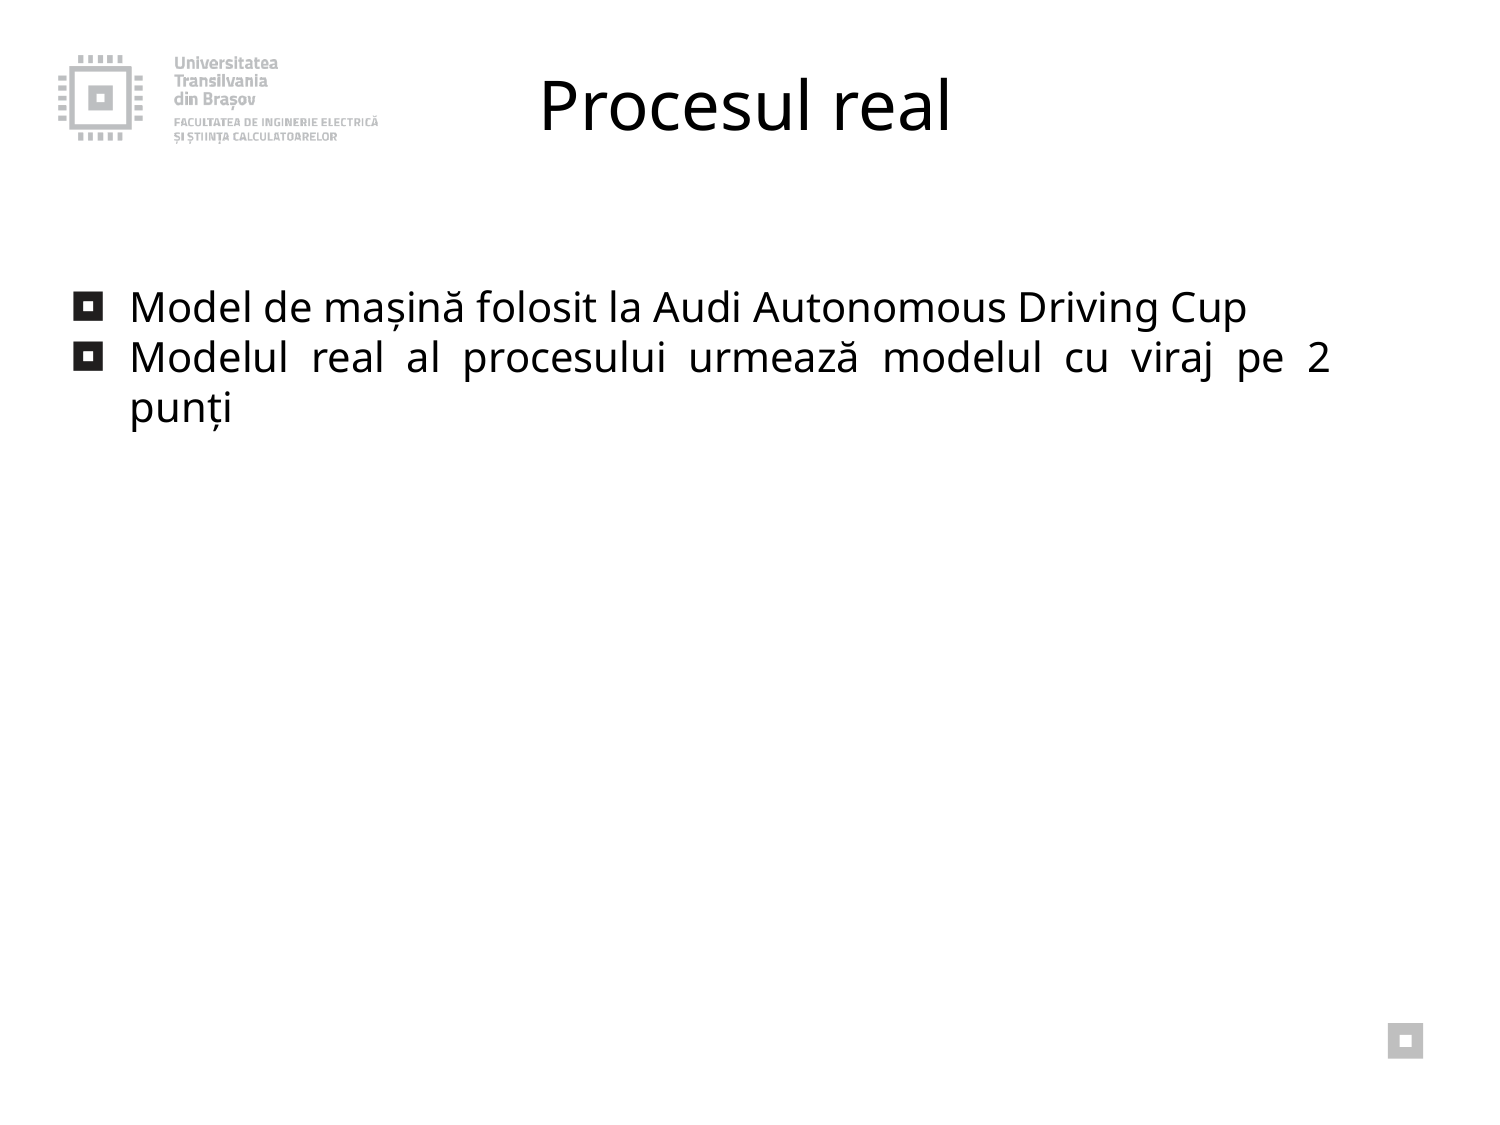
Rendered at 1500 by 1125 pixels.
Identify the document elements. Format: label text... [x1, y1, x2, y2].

picture [58, 55, 378, 144]
text_box Model de mașină folosit la Audi Autonomous Driving Cup Modelul real al procesului urmează modelul cu viraj pe 2 punți [58, 273, 1347, 439]
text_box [1387, 1023, 1424, 1059]
picture [73, 291, 103, 321]
picture [73, 341, 103, 371]
title Procesul real [200, 0, 1292, 218]
